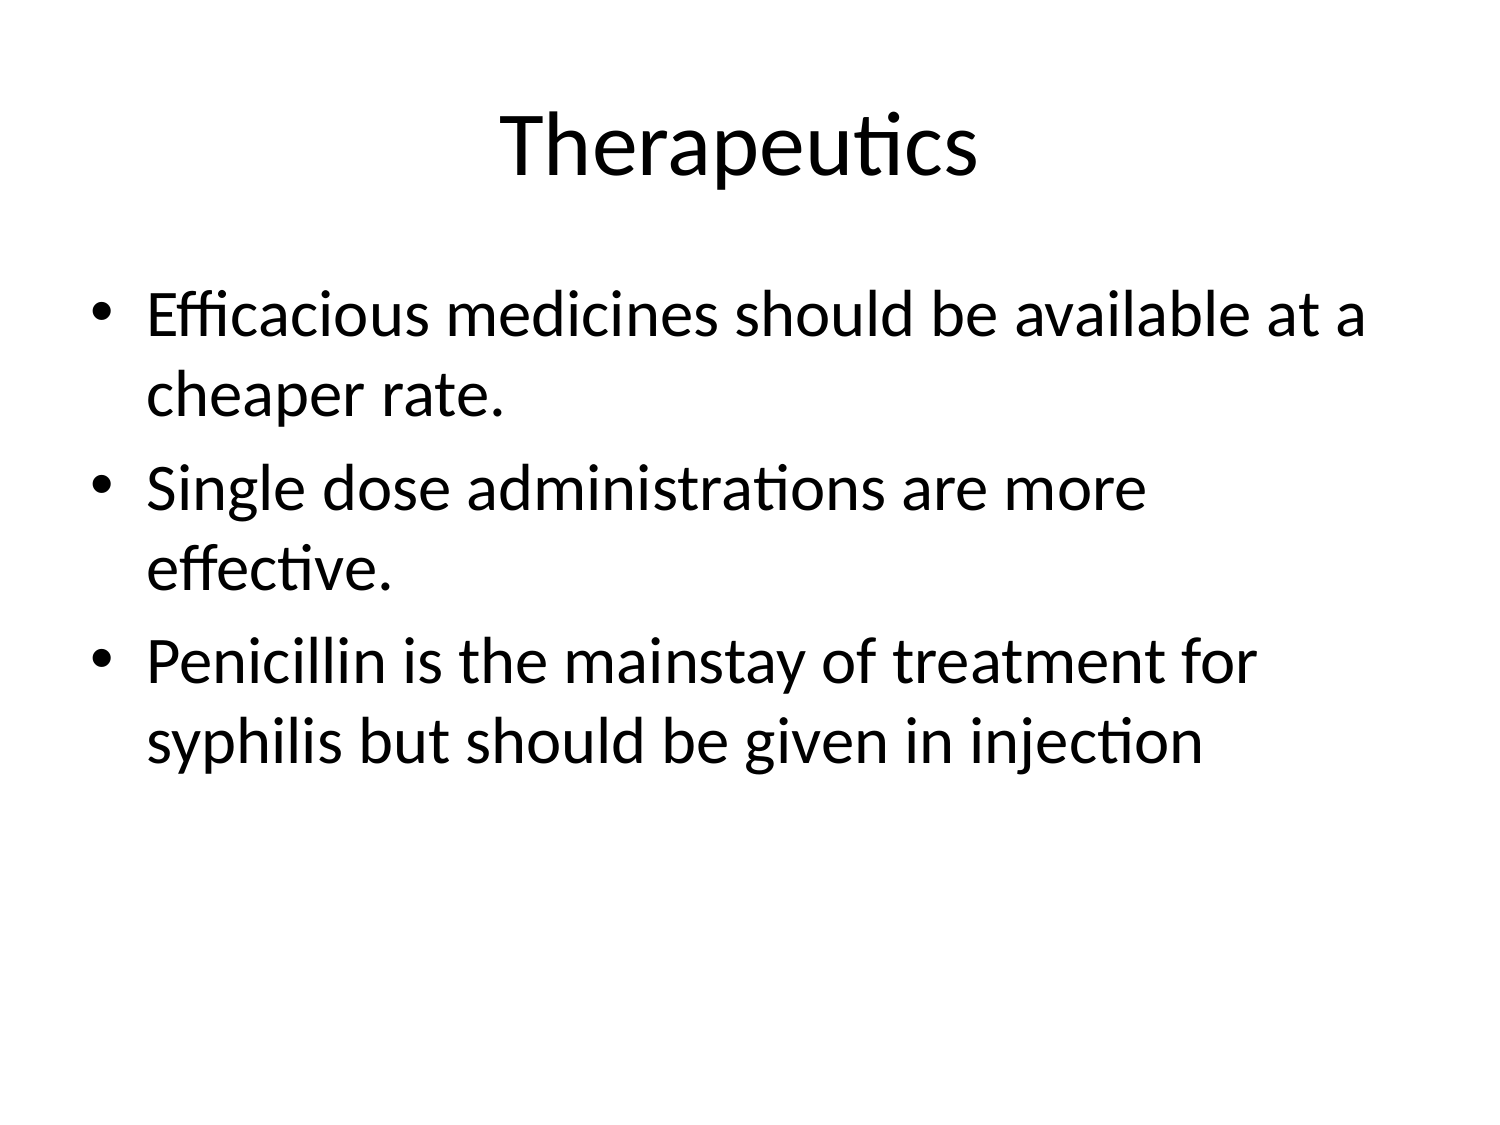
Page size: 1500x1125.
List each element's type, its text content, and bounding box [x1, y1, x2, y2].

title Therapeutics [75, 45, 1425, 233]
list Efficacious medicines should be available at a cheaper rate. Single dose administrations are more effective. Penicillin is the mainstay of treatment for syphilis but should be given in injection [75, 262, 1425, 1005]
